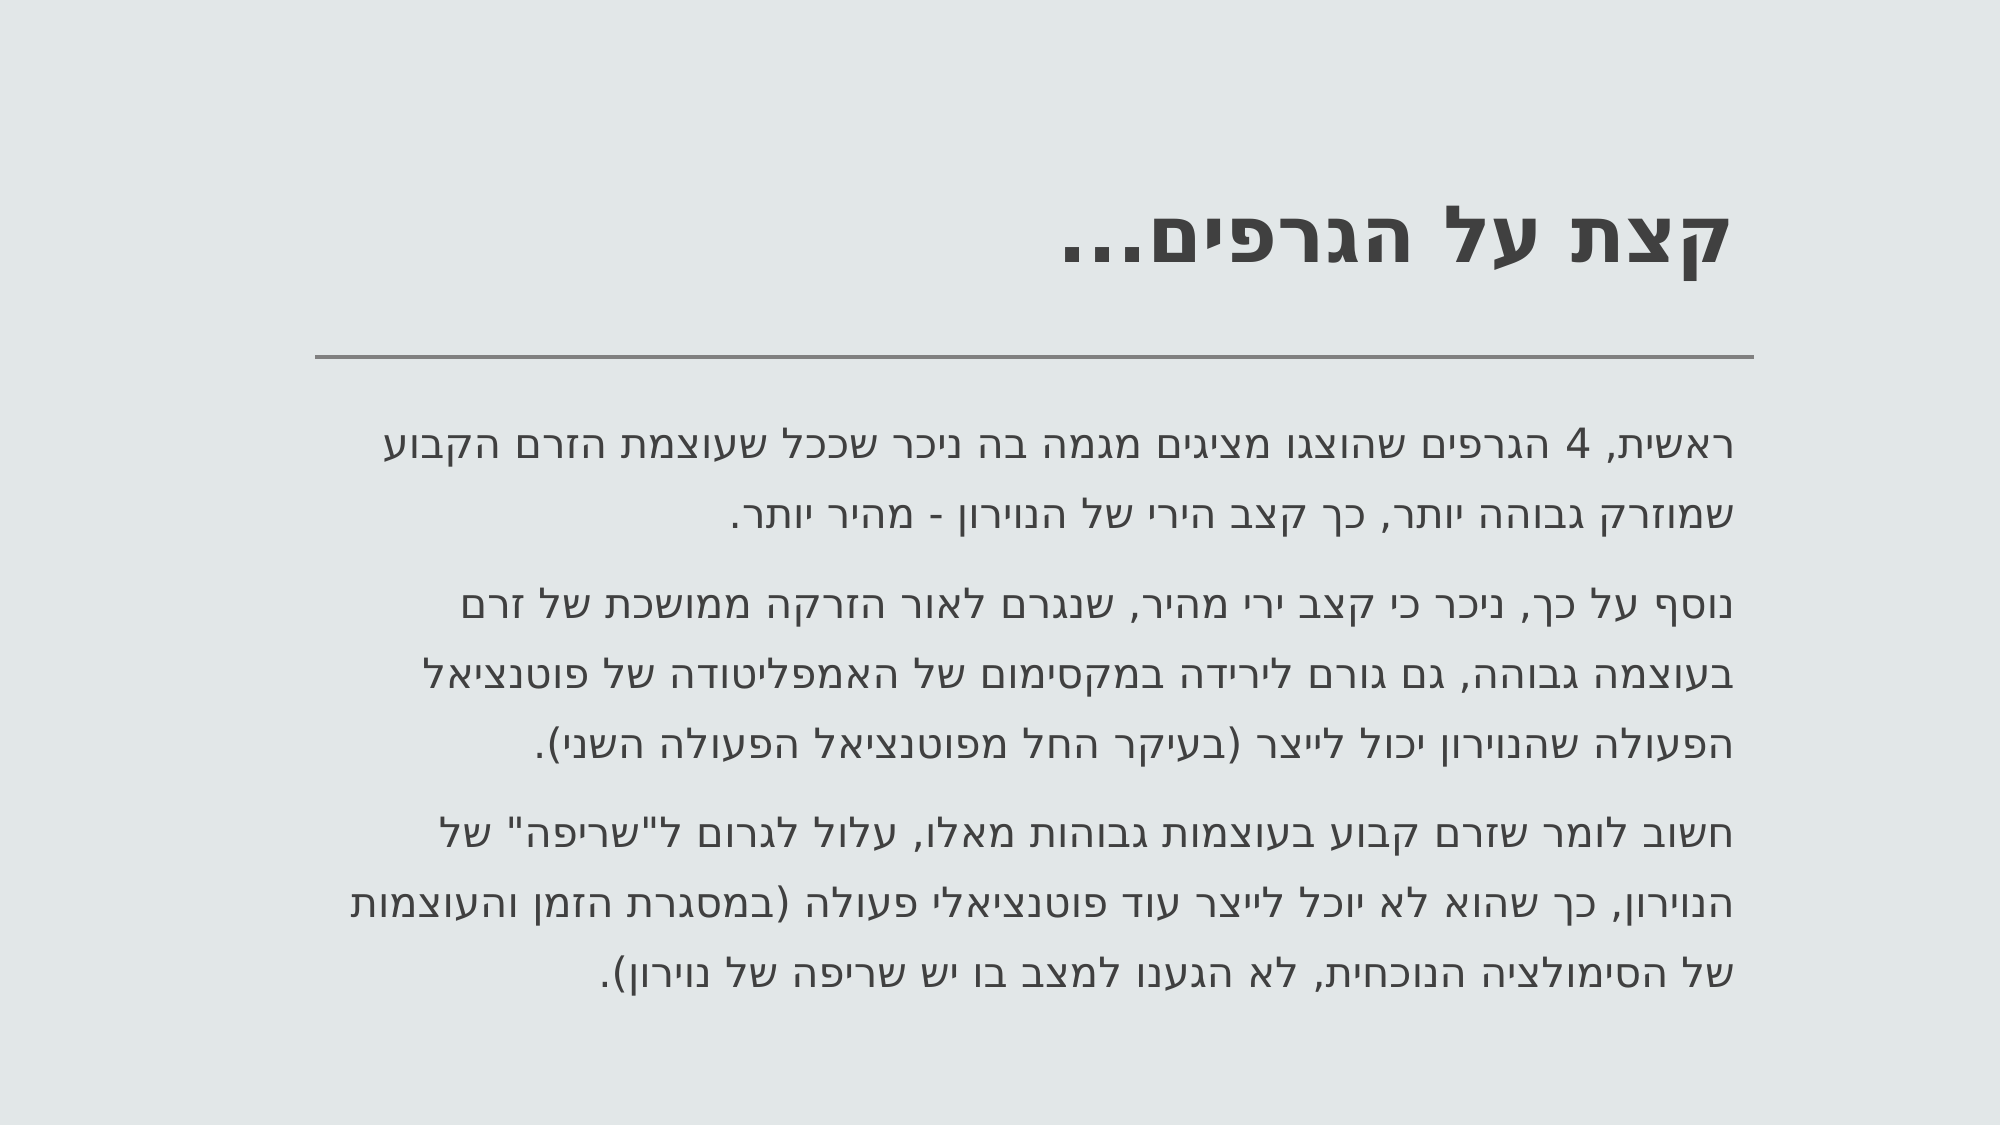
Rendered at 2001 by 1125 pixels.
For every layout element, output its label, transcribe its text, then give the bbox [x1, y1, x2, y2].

list ראשית, 4 הגרפים שהוצגו מציגים מגמה בה ניכר שככל שעוצמת הזרם הקבוע שמוזרק גבוהה יותר, כך קצב הירי של הנוירון - מהיר יותר. נוסף על כך, ניכר כי קצב ירי מהיר, שנגרם לאור הזרקה ממושכת של זרם בעוצמה גבוהה, גם גורם לירידה במקסימום של האמפליטודה של פוטנציאל הפעולה שהנוירון יכול לייצר (בעיקר החל מפוטנציאל הפעולה השני). חשוב לומר שזרם קבוע בעוצמות גבוהות מאלו, עלול לגרום ל"שריפה" של הנוירון, כך שהוא לא יוכל לייצר עוד פוטנציאלי פעולה (במסגרת הזמן והעוצמות של הסימולציה הנוכחית, לא הגענו למצב בו יש שריפה של נוירון). [315, 379, 1754, 979]
title קצת על הגרפים... [315, 72, 1754, 294]
